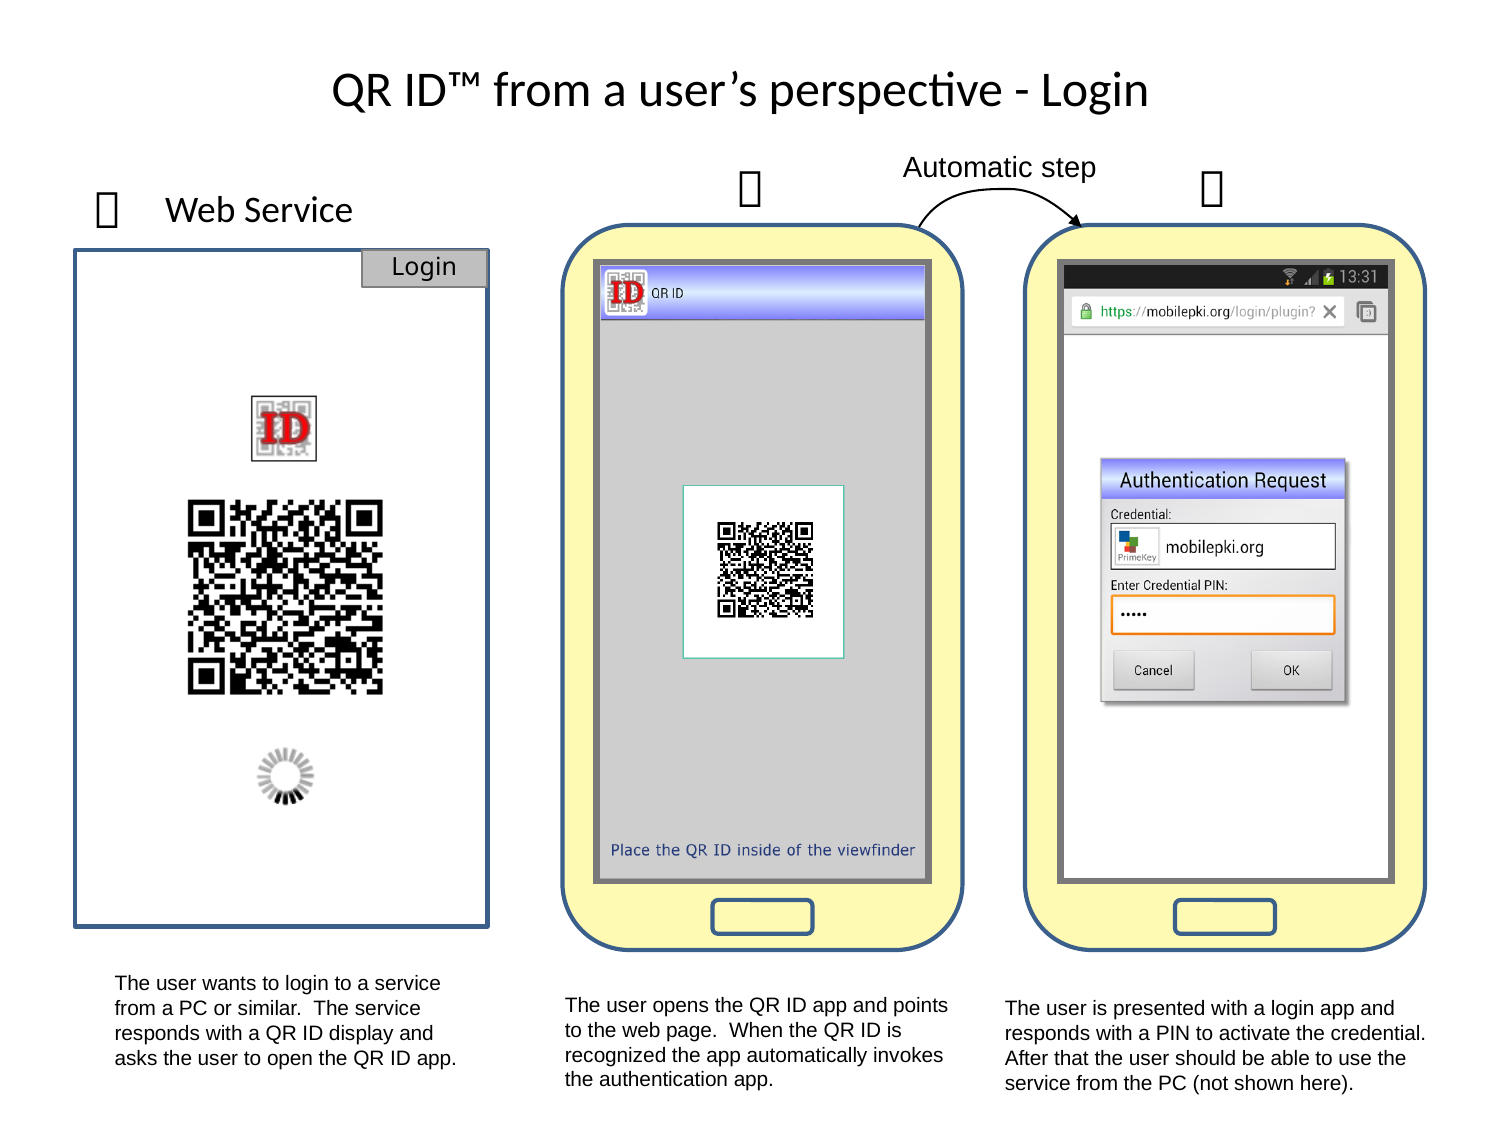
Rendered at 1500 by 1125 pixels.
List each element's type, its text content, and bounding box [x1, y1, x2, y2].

text_box [1172, 897, 1278, 936]
picture [149, 355, 413, 833]
text_box Login [360, 248, 489, 290]
text_box QR ID™ from a user’s perspective - Login [316, 49, 1165, 124]
text_box The user opens the QR ID app and points to the web page. When the QR ID is recognized the app automatically invokes the authentication app. [549, 983, 975, 1099]
picture [593, 259, 932, 885]
text_box [917, 191, 1082, 229]
text_box  [674, 149, 825, 225]
text_box Automatic step [837, 140, 1163, 191]
text_box  [78, 171, 228, 246]
text_box  [1137, 149, 1288, 225]
text_box [73, 248, 490, 929]
text_box The user is presented with a login app and responds with a PIN to activate the credential. After that the user should be able to use the service from the PC (not shown here). [990, 987, 1450, 1103]
text_box [710, 897, 815, 936]
picture [1057, 259, 1396, 885]
text_box Web Service [228, 177, 369, 237]
text_box [560, 222, 965, 953]
text_box The user wants to login to a service from a PC or similar. The service responds with a QR ID display and asks the user to open the QR ID app. [99, 962, 488, 1078]
text_box [1022, 222, 1428, 953]
